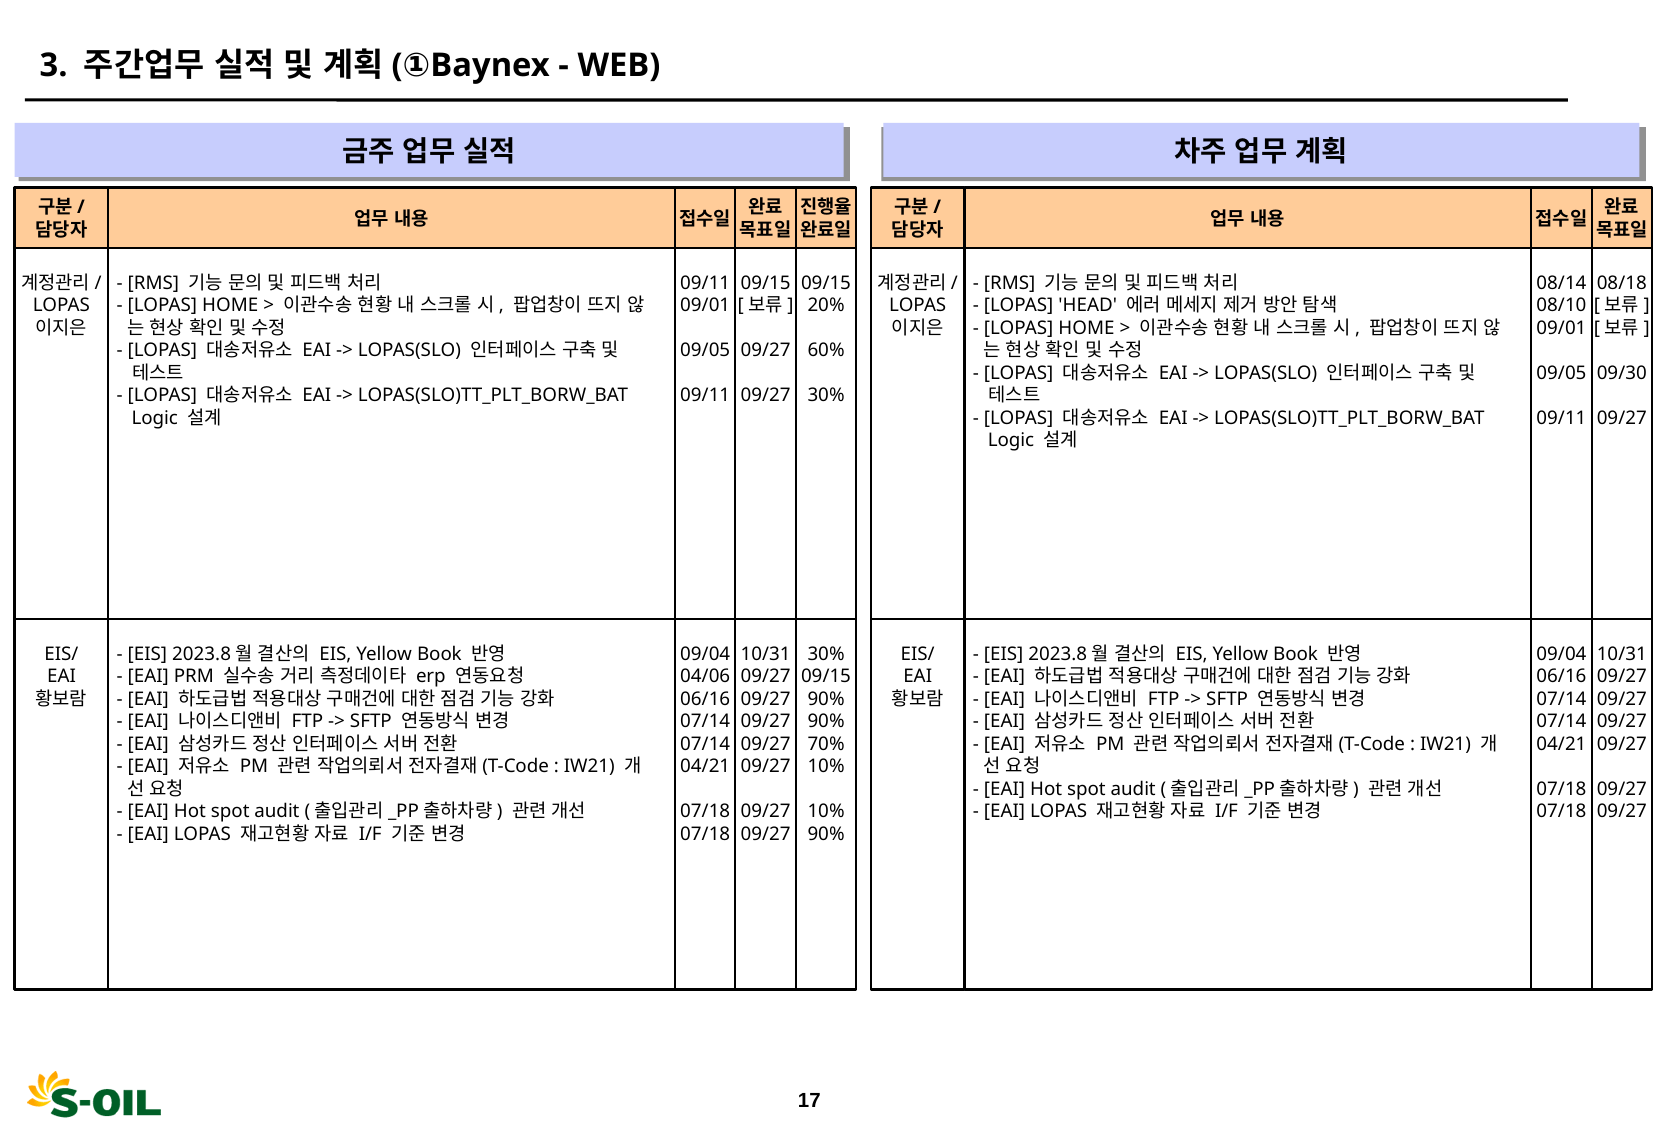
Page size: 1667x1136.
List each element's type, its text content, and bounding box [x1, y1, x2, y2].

text_box 10/31 09/27 09/27 09/27 09/27 09/27 09/27 [1592, 618, 1653, 990]
text_box 09/04 04/06 06/16 07/14 07/14 04/21 07/18 07/18 [675, 618, 736, 990]
text_box 09/11 09/01 09/05 09/11 [675, 247, 736, 618]
text_box 접수일 [675, 187, 735, 247]
text_box 10/31 09/27 09/27 09/27 09/27 09/27 09/27 09/27 [736, 618, 795, 990]
text_box [964, 247, 1532, 618]
text_box " " [18, 127, 850, 182]
text_box 구분/ 담당자 [14, 187, 108, 247]
text_box 30% 09/15 90% 90% 70% 10% 10% 90% [795, 618, 857, 990]
text_box 진행율 완료일 [795, 187, 857, 247]
text_box 3. 주간업무 실적 및 계획(①Baynex - WEB) [39, 43, 1019, 107]
text_box 업무 내용 [108, 187, 675, 247]
text_box 완료 목표일 [735, 187, 795, 247]
text_box 차주 업무 계획 [883, 122, 1640, 177]
text_box [964, 618, 1532, 990]
text_box 08/18 [보류] [보류] 09/30 09/27 [1592, 247, 1653, 618]
text_box 접수일 [1531, 187, 1591, 247]
text_box 09/15 20% 60% 30% [795, 247, 857, 618]
text_box EIS/ EAI 황보람 [870, 618, 964, 990]
text_box 계정관리/ LOPAS 이지은 [14, 247, 108, 618]
text_box 09/15 [보류] 09/27 09/27 [736, 247, 795, 618]
text_box 구분/ 담당자 [870, 187, 964, 247]
text_box [108, 247, 675, 618]
text_box 완료 목표일 [1591, 187, 1653, 247]
text_box 09/04 06/16 07/14 07/14 04/21 07/18 07/18 [1532, 618, 1592, 990]
text_box 08/14 08/10 09/01 09/05 09/11 [1532, 247, 1592, 618]
text_box 금주 업무 실적 [14, 122, 844, 177]
text_box 업무 내용 [964, 187, 1531, 247]
text_box " " [881, 127, 1646, 182]
text_box EIS/ EAI 황보람 [14, 618, 108, 990]
text_box [108, 618, 675, 990]
text_box 계정관리/ LOPAS 이지은 [870, 247, 964, 618]
